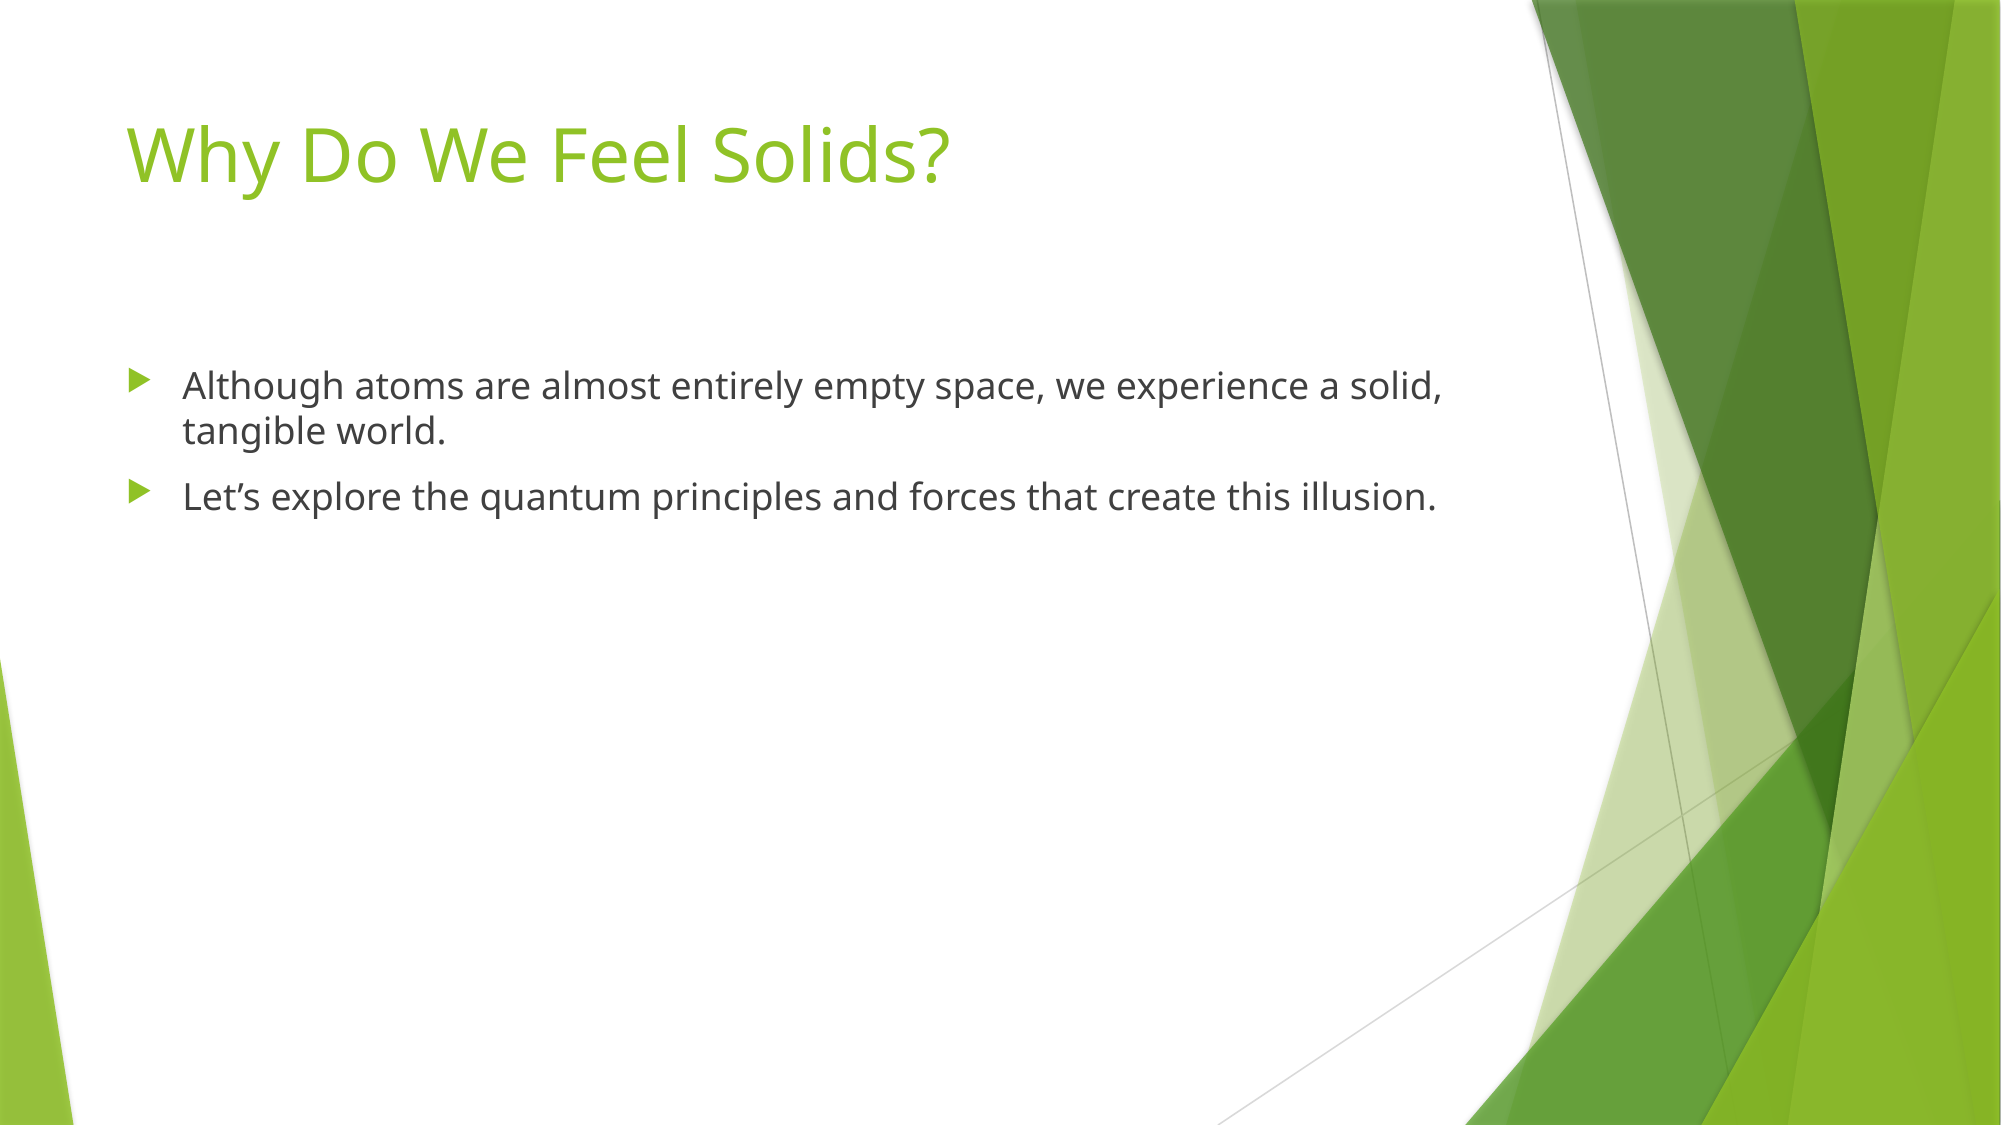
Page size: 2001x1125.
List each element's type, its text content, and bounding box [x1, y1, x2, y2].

title Why Do We Feel Solids? [111, 99, 1522, 317]
list Although atoms are almost entirely empty space, we experience a solid, tangible world. Let’s explore the quantum principles and forces that create this illusion. [111, 354, 1522, 992]
